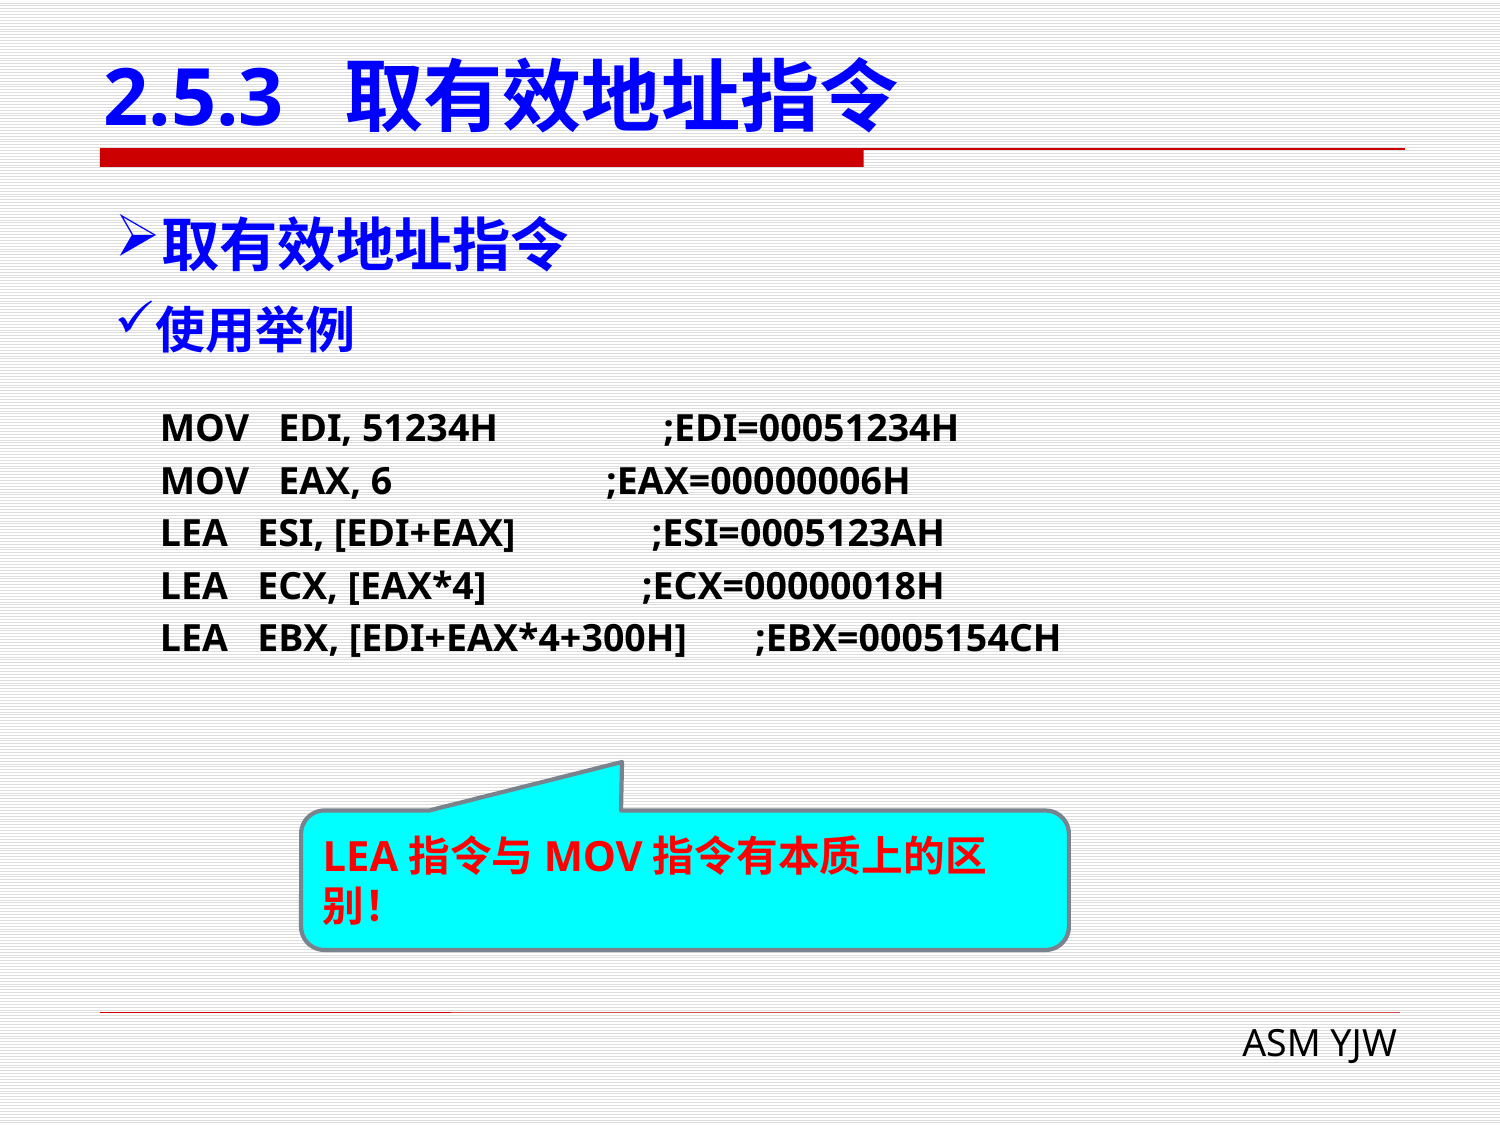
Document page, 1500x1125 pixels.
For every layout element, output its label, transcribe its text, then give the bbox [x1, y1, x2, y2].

text_box MOV EDI, 51234H ;EDI=00051234H MOV EAX, 6 ;EAX=00000006H LEA ESI, [EDI+EAX] ;ESI=0005123AH LEA ECX, [EAX*4] ;ECX=00000018H LEA EBX, [EDI+EAX*4+300H] ;EBX=0005154CH [106, 397, 1400, 667]
text_box 取有效地址指令 [100, 172, 1400, 286]
title 2.5.3 取有效地址指令 [88, 42, 1448, 149]
text_box LEA指令与MOV指令有本质上的区别！ [298, 759, 1071, 953]
text_box 使用举例 [99, 290, 1400, 366]
